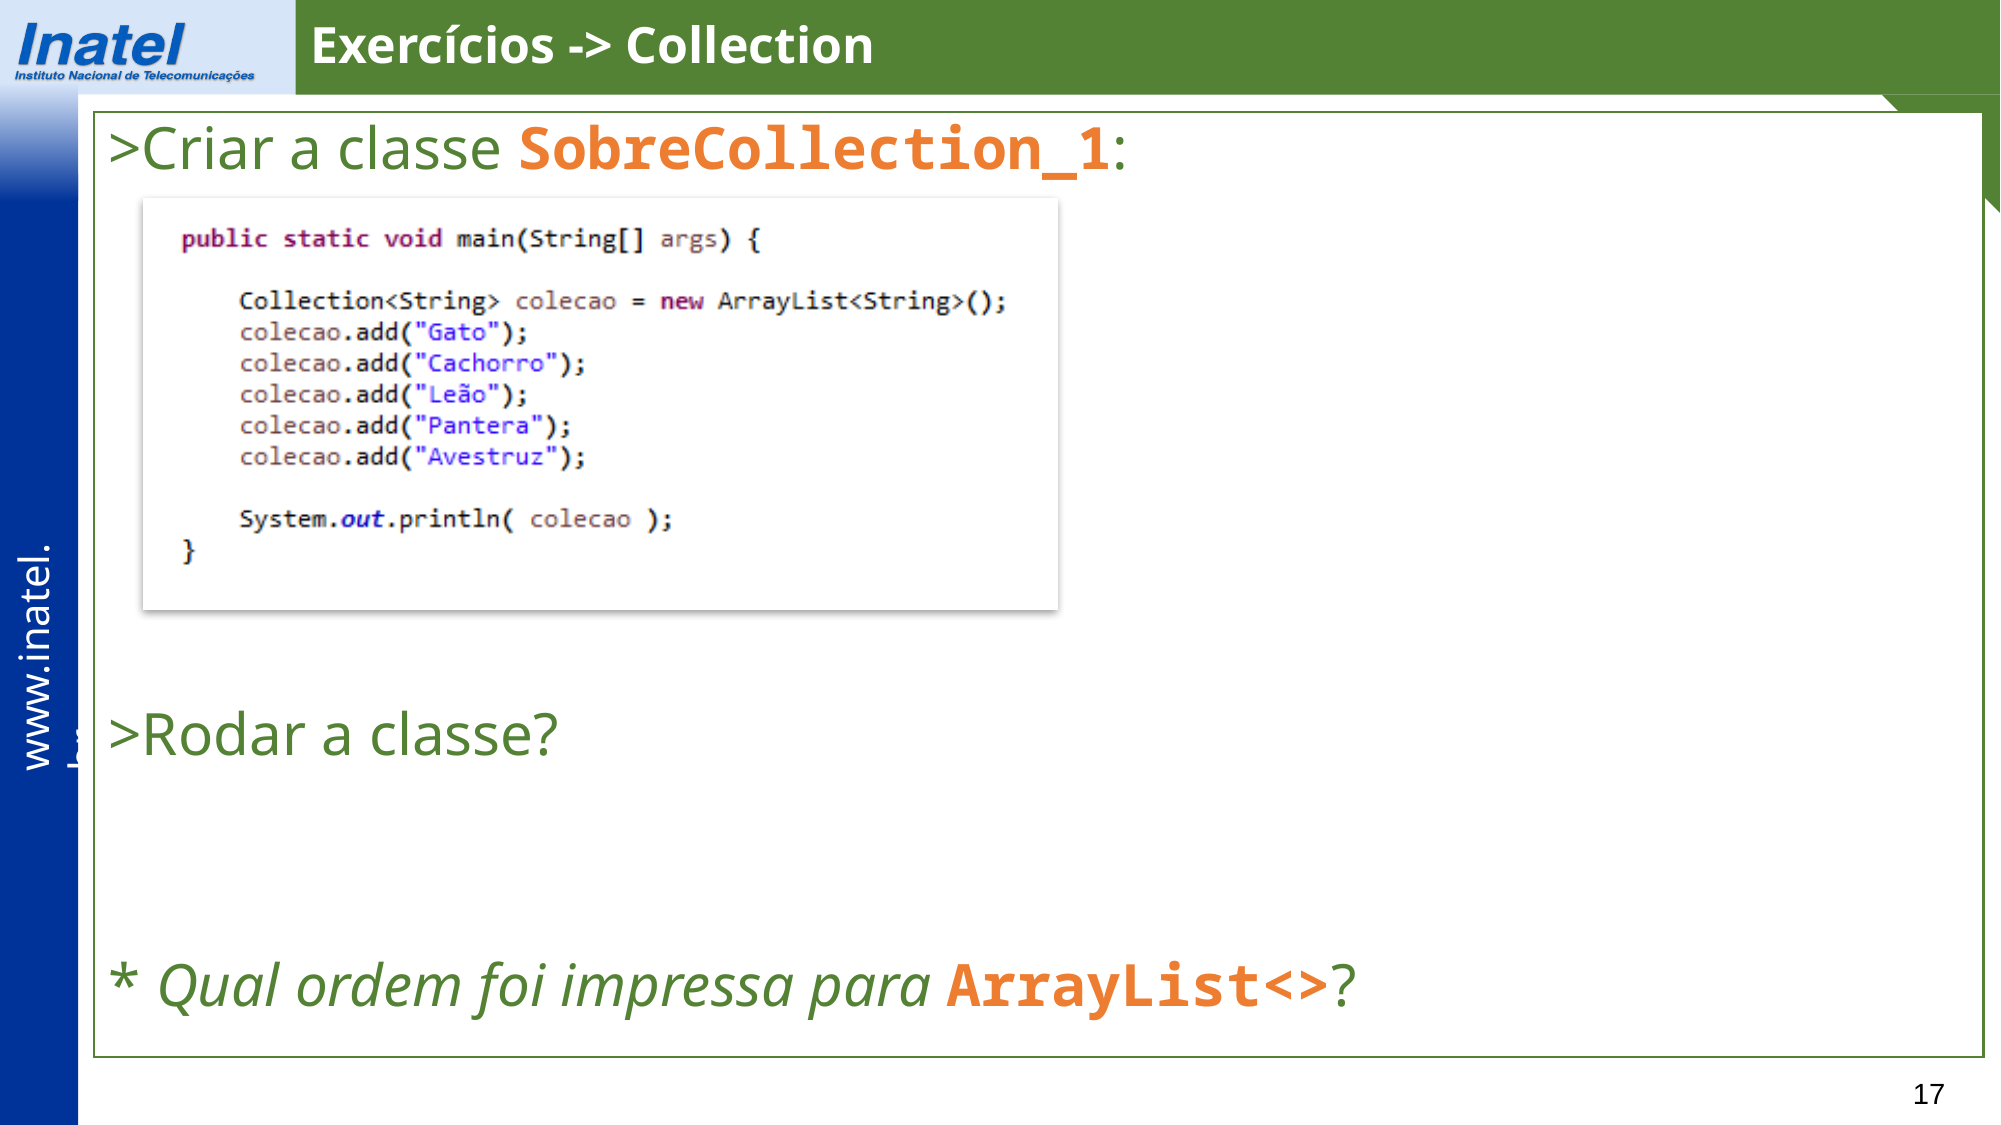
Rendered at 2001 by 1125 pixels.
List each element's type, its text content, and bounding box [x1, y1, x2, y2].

text_box Exercícios -> Collection [295, 0, 2000, 96]
text_box [1879, 93, 2000, 215]
text_box >Criar a classe SobreCollection_1: >Rodar a classe? * Qual ordem foi impressa para ArrayList<>? [93, 111, 1985, 1058]
picture [12, 20, 258, 85]
picture [157, 212, 1044, 596]
